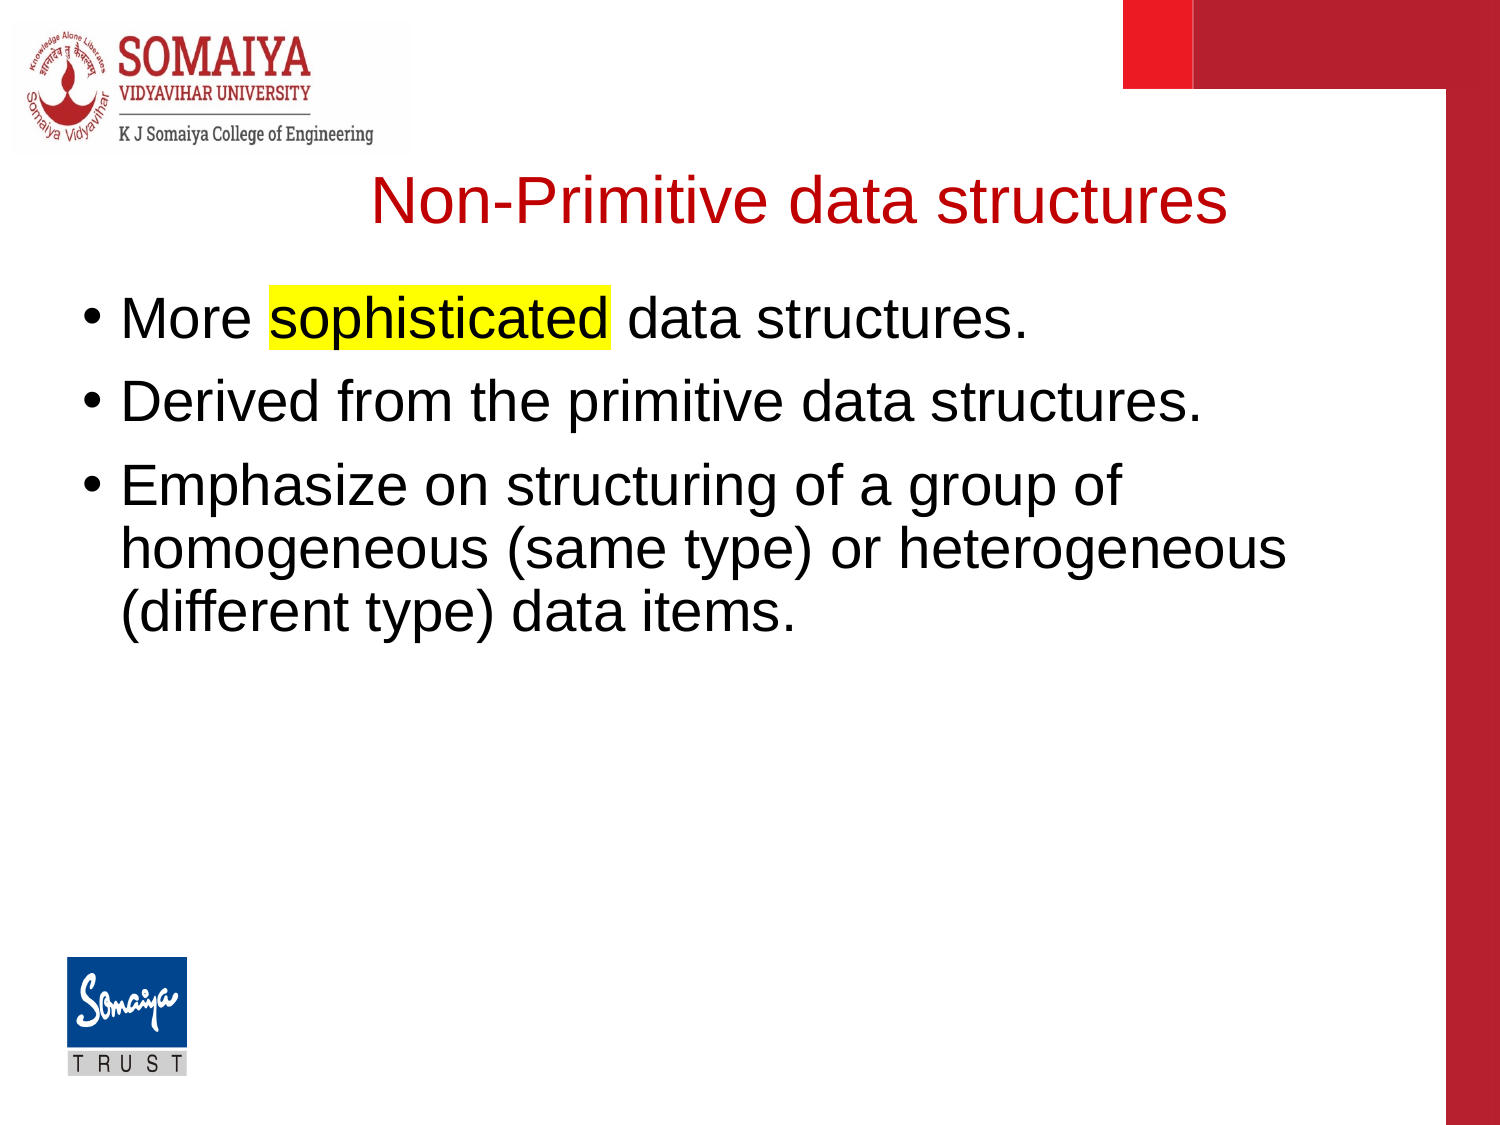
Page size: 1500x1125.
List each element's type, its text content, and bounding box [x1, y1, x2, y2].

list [67, 957, 188, 1076]
title Non-Primitive data structures [355, 88, 1245, 280]
text_box More sophisticated data structures. Derived from the primitive data structures. Emphasize on structuring of a group of homogeneous (same type) or heterogeneous (different type) data items. [67, 280, 1337, 1017]
picture [1123, 0, 1500, 1125]
picture [11, 21, 412, 156]
